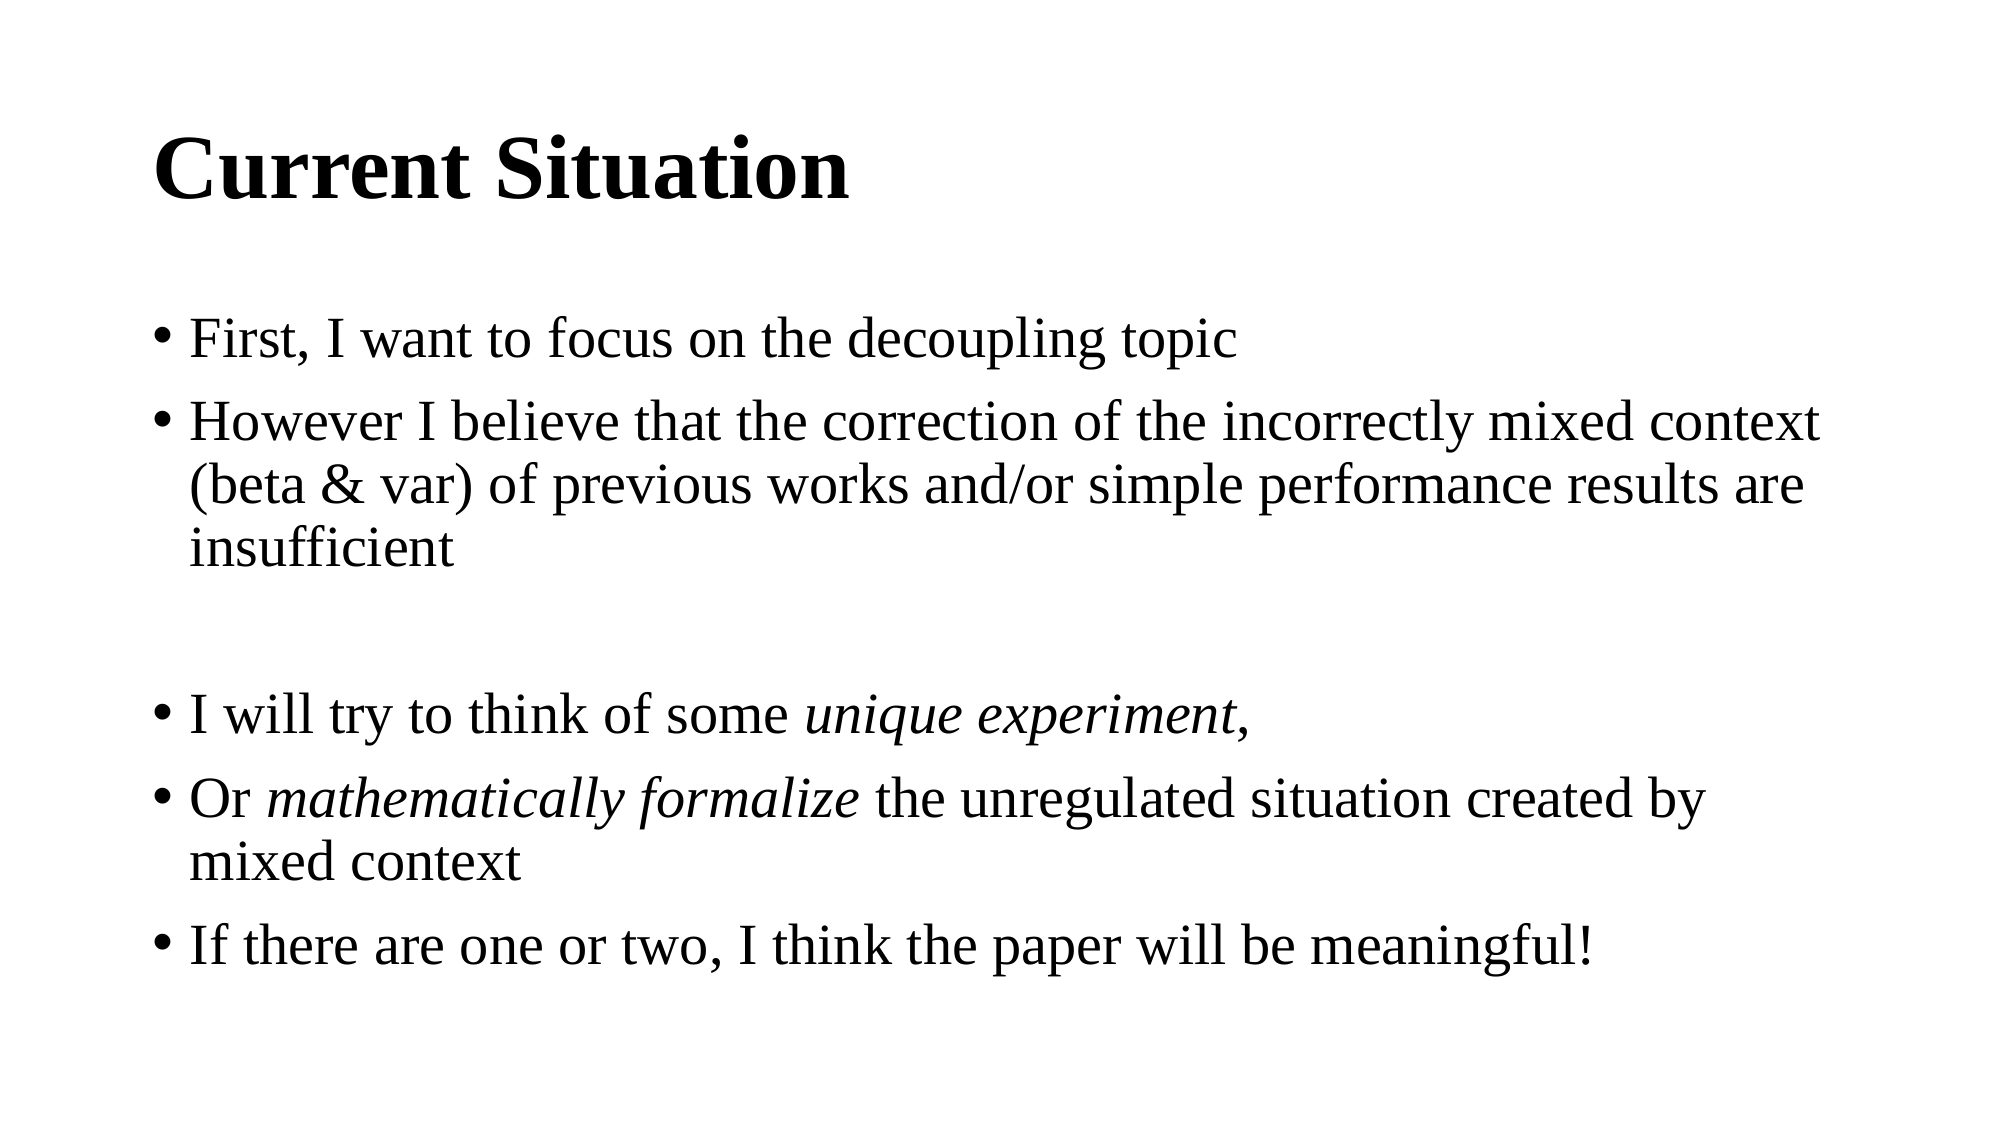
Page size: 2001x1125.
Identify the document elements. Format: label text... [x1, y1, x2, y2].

title Current Situation [137, 59, 1863, 278]
list First, I want to focus on the decoupling topic However I believe that the correction of the incorrectly mixed context (beta & var) of previous works and/or simple performance results are insufficient I will try to think of some unique experiment, Or mathematically formalize the unregulated situation created by mixed context If there are one or two, I think the paper will be meaningful! [137, 299, 1863, 1014]
